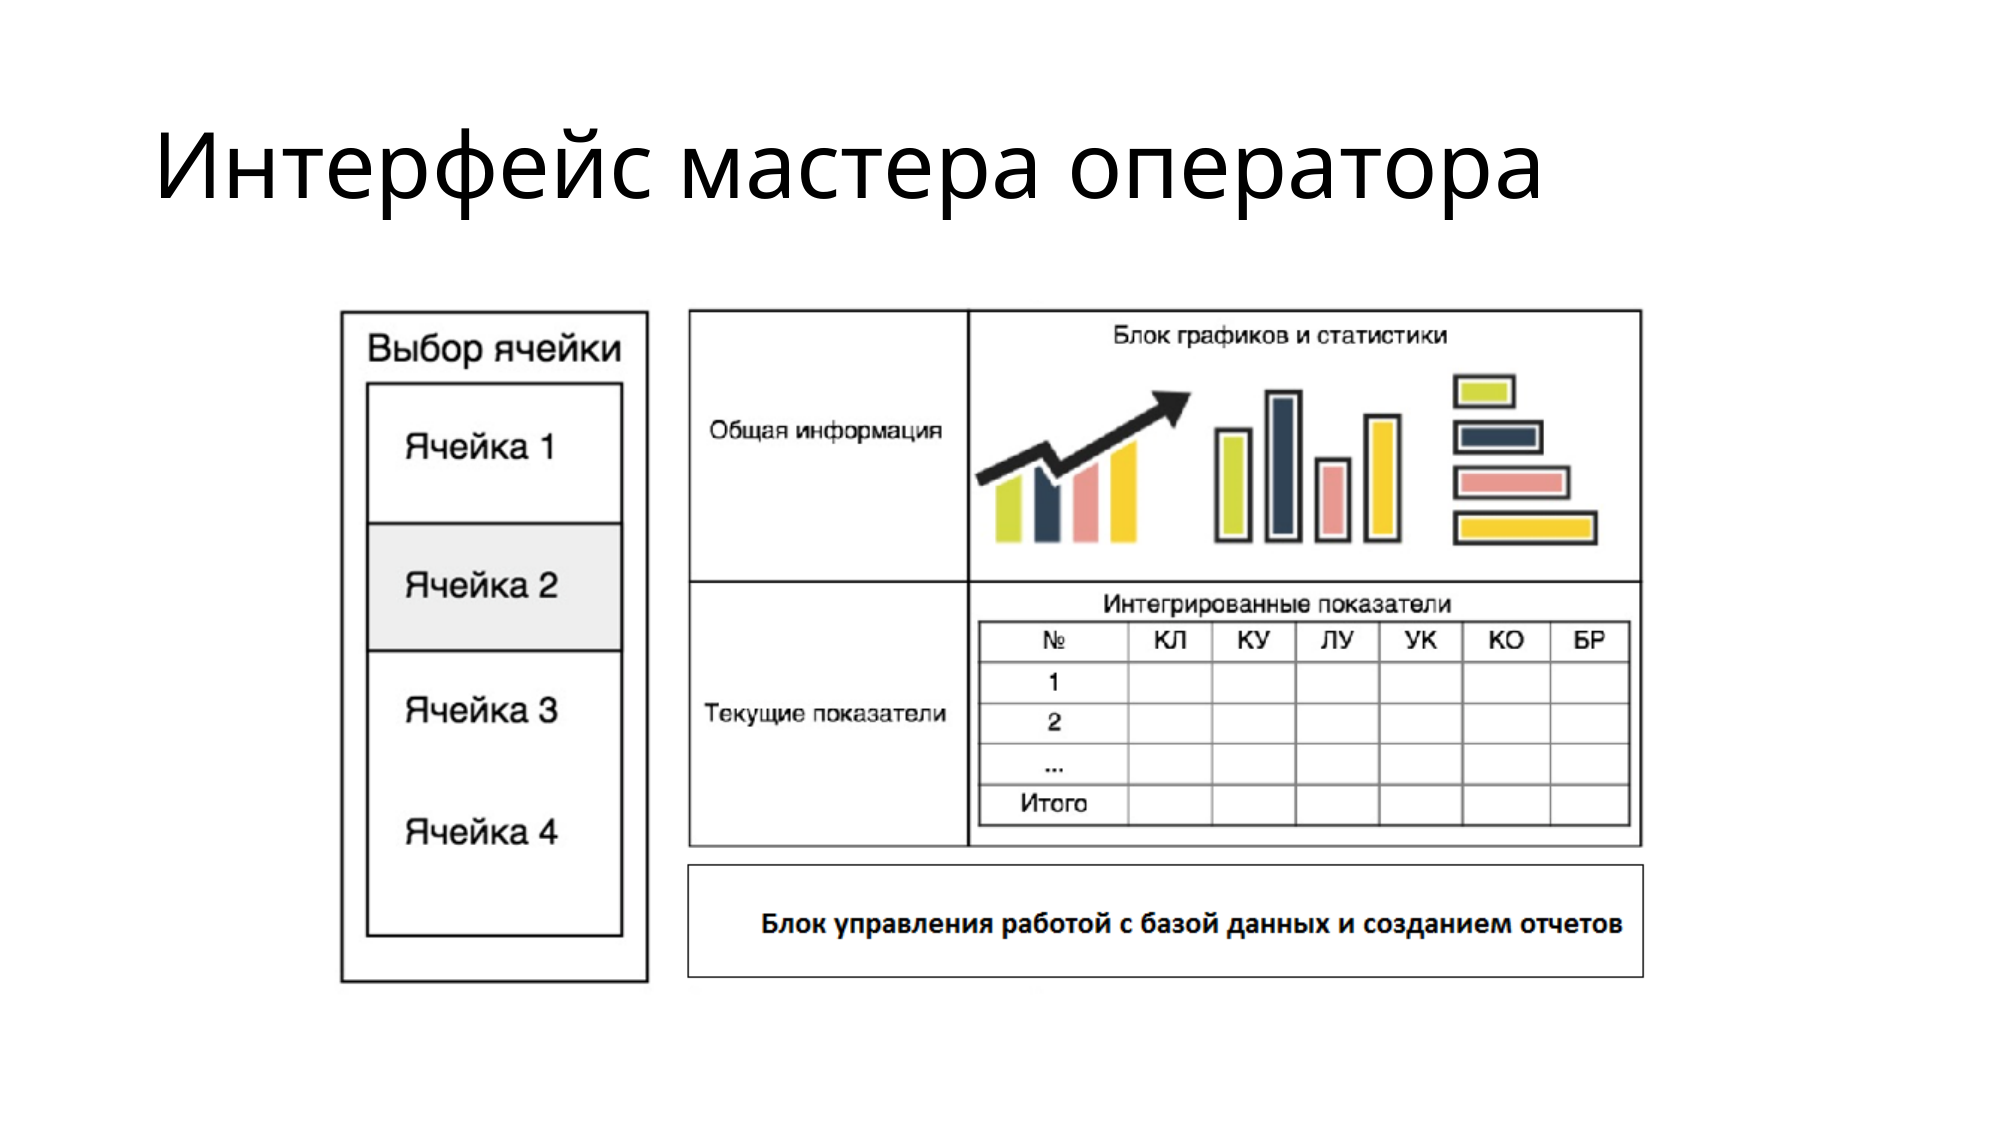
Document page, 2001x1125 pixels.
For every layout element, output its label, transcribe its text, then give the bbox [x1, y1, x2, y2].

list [320, 299, 1680, 1014]
title Интерфейс мастера оператора [137, 59, 1863, 278]
